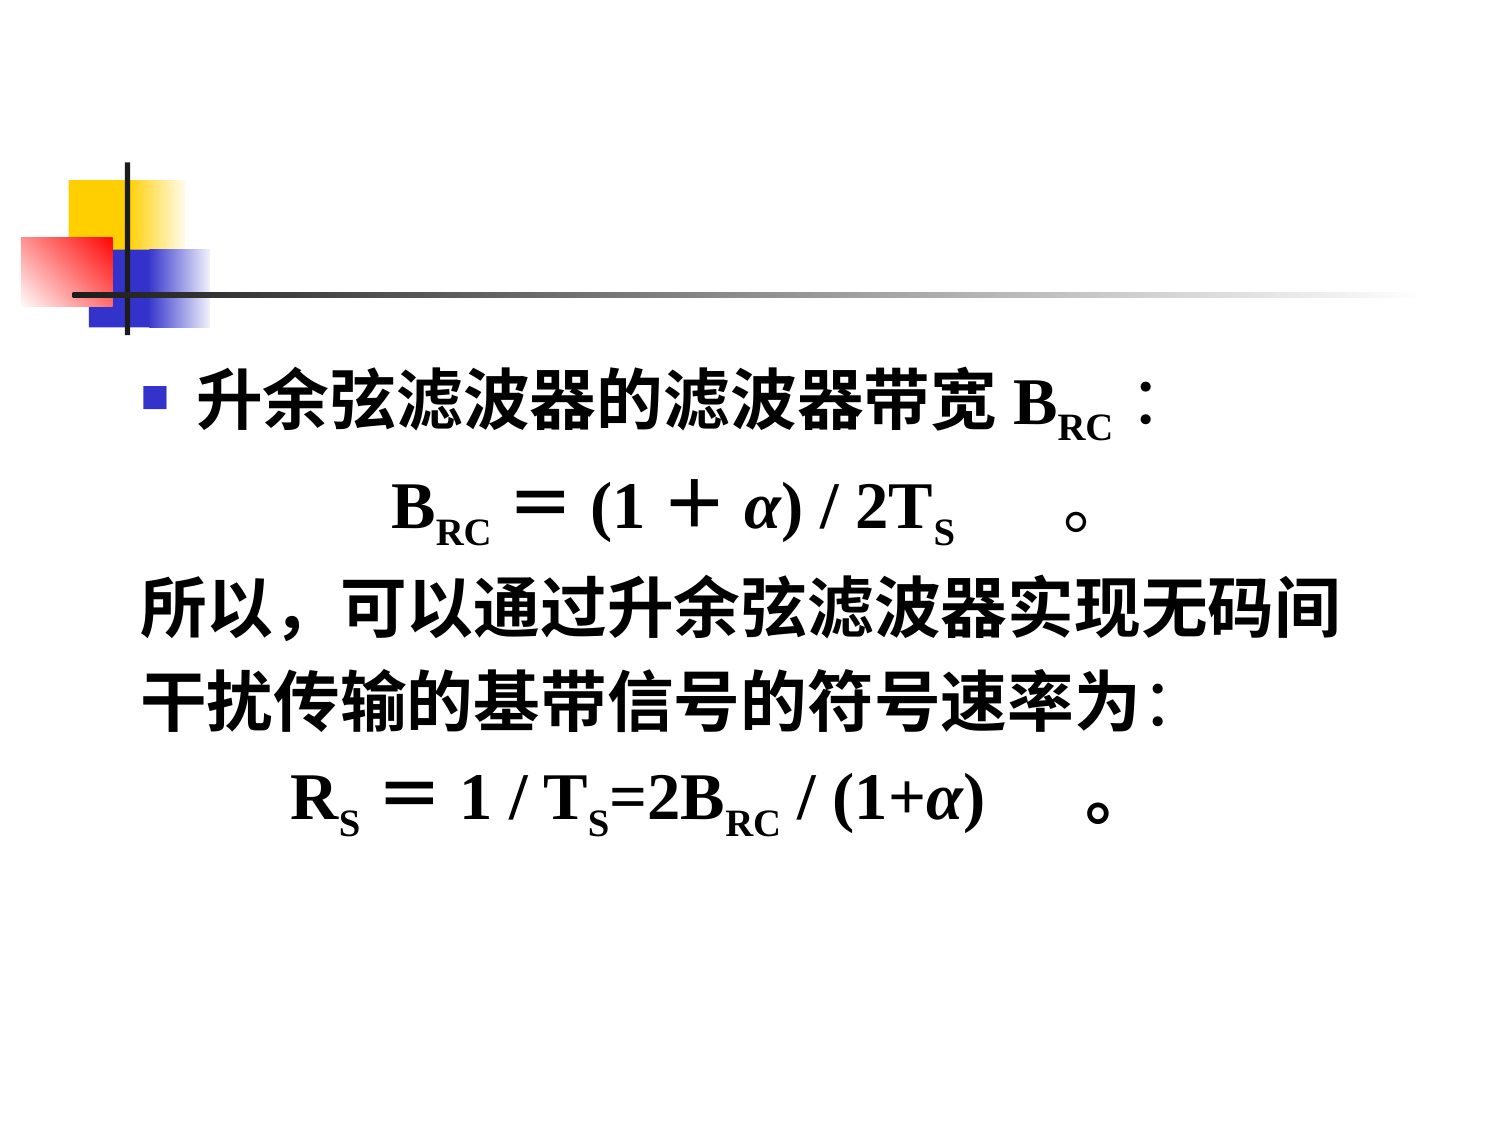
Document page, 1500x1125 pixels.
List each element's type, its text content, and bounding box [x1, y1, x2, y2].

list 升余弦滤波器的滤波器带宽BRC： BRC＝(1＋α) / 2TS 。 所以，可以通过升余弦滤波器实现无码间 干扰传输的基带信号的符号速率为： RS＝1 / TS=2BRC / (1+α) 。 [124, 349, 1401, 1026]
